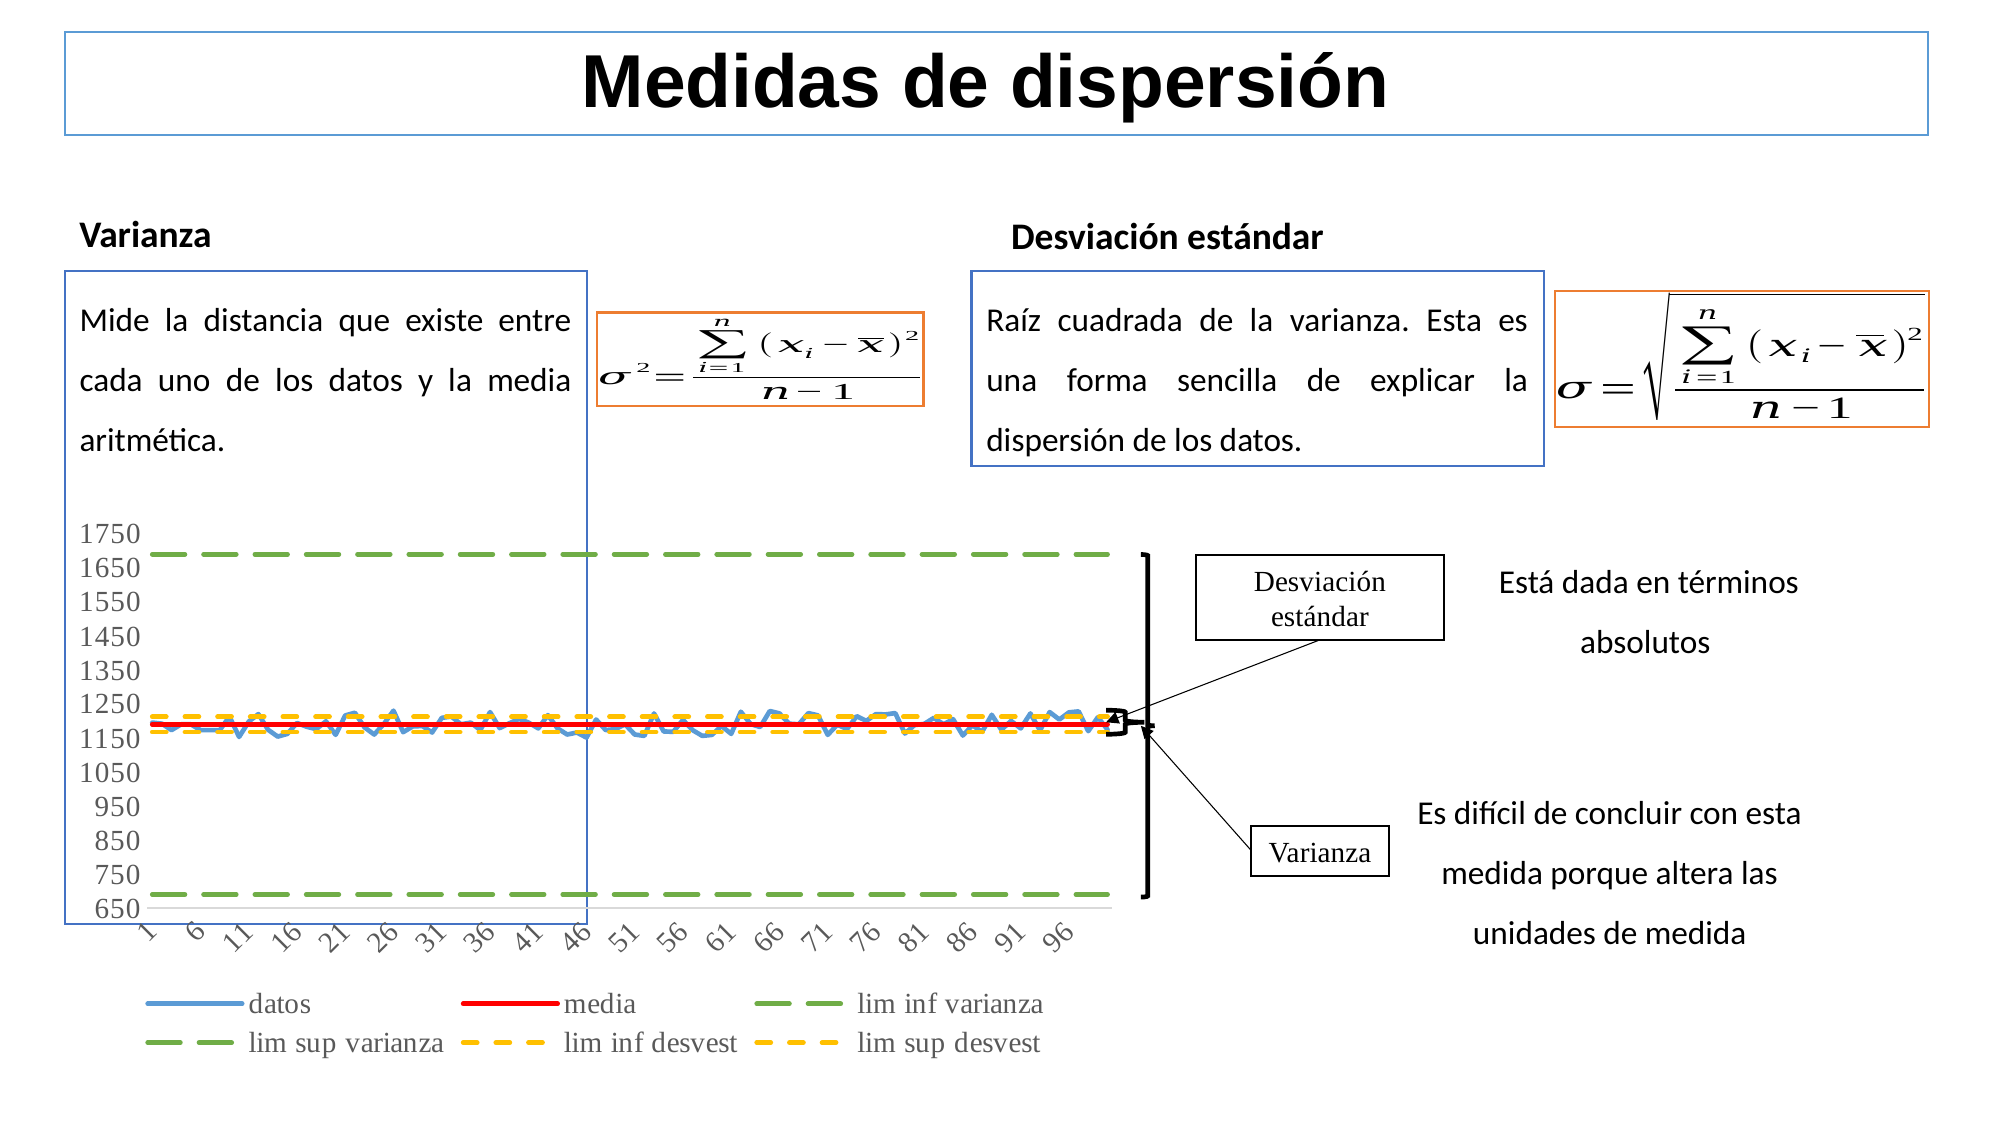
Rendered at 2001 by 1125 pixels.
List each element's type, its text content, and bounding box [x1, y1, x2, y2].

text_box Desviación estándar [996, 204, 1532, 265]
text_box [1140, 553, 1149, 708]
text_box Varianza [64, 202, 322, 263]
text_box Es difícil de concluir con esta medida porque altera las unidades de medida [1388, 764, 1831, 959]
text_box [1140, 709, 1154, 728]
text_box Varianza [1250, 825, 1390, 877]
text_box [1144, 640, 1321, 723]
text_box Raíz cuadrada de la varianza. Esta es una forma sencilla de explicar la dispersión de los datos. [970, 270, 1545, 467]
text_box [1154, 725, 1252, 852]
chart [57, 506, 1134, 1066]
list Mide la distancia que existe entre cada uno de los datos y la media aritmética. [64, 270, 588, 506]
text_box Desviación estándar [1195, 554, 1445, 641]
text_box [1140, 727, 1149, 898]
title Medidas de dispersión [64, 31, 1929, 136]
text_box Está dada en términos absolutos [1469, 532, 1829, 668]
